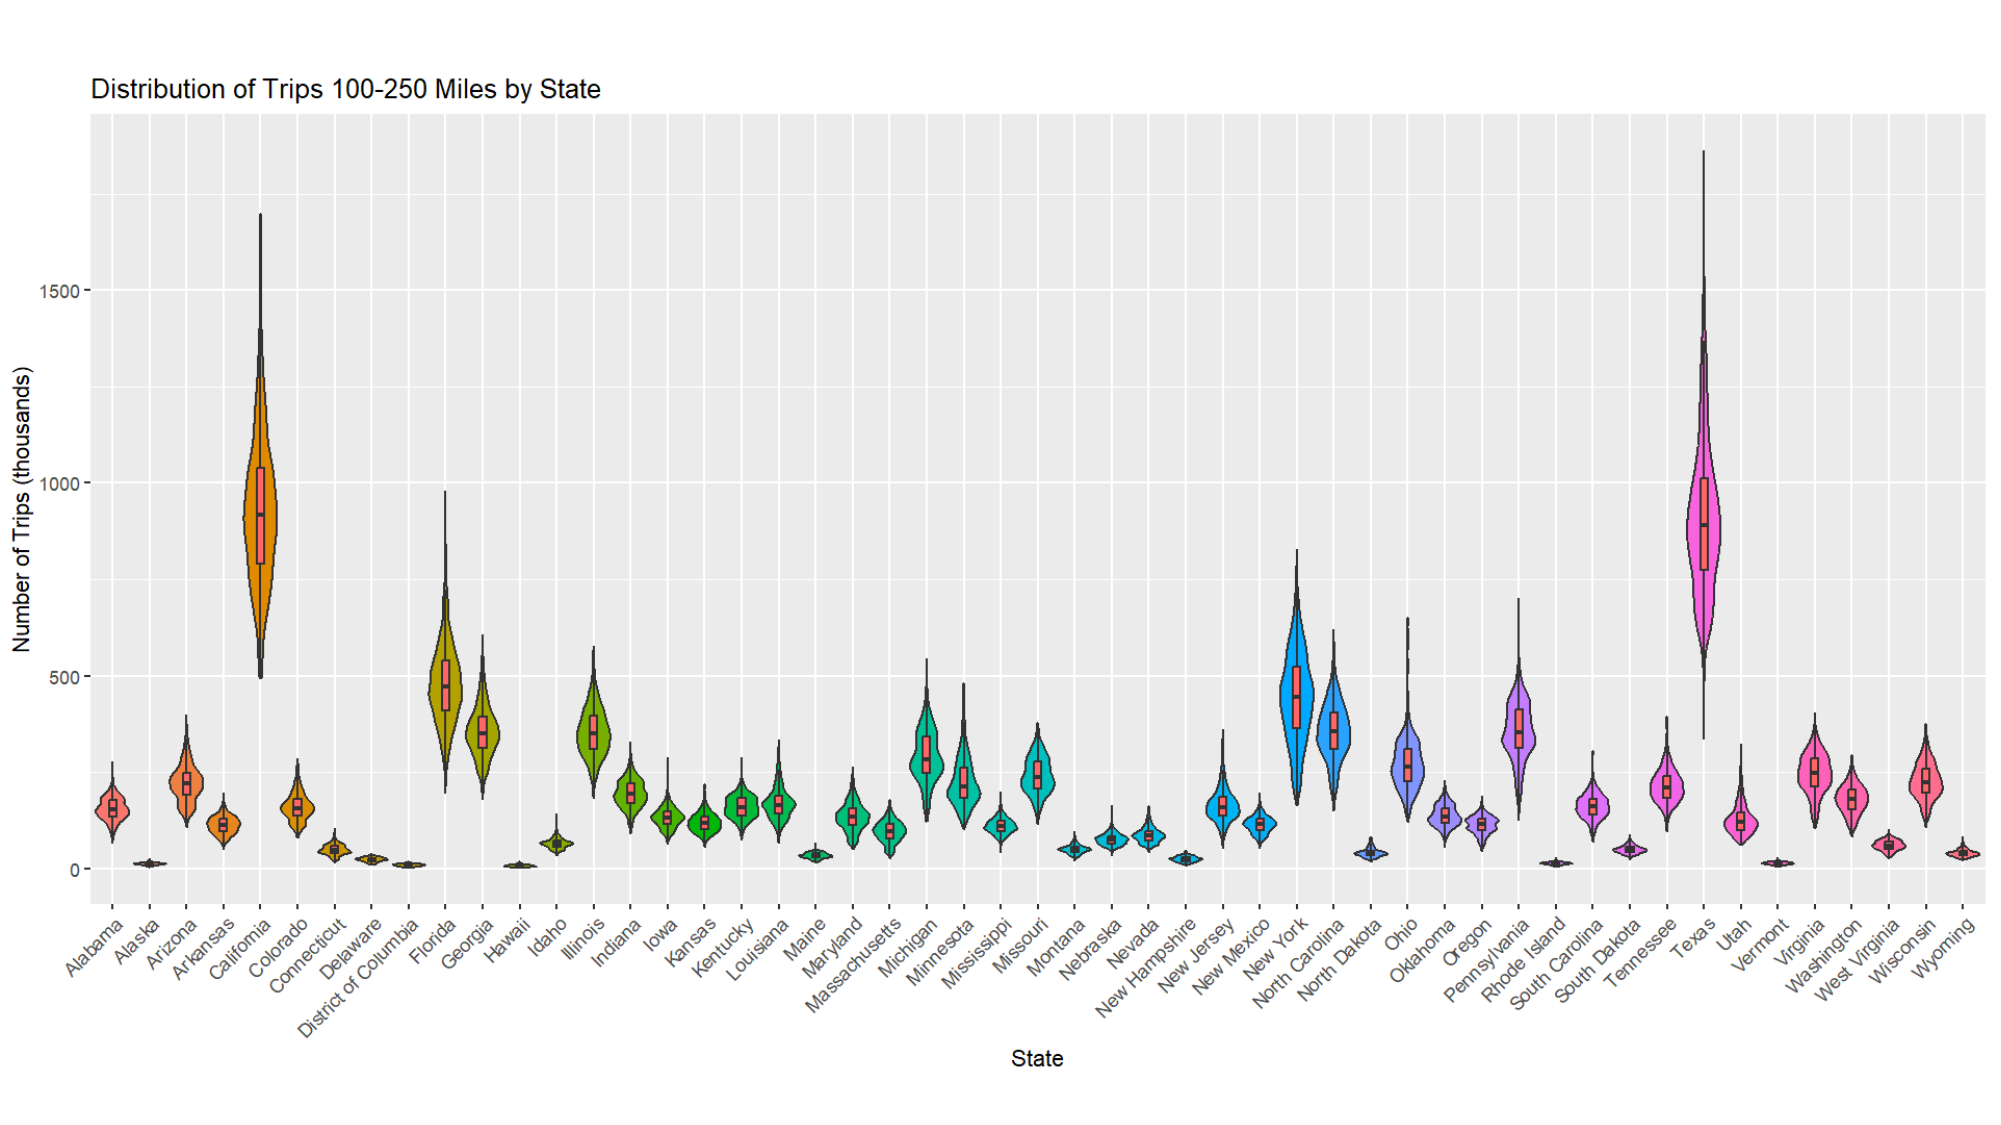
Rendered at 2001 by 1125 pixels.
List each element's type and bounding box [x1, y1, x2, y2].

list [0, 66, 1997, 1081]
